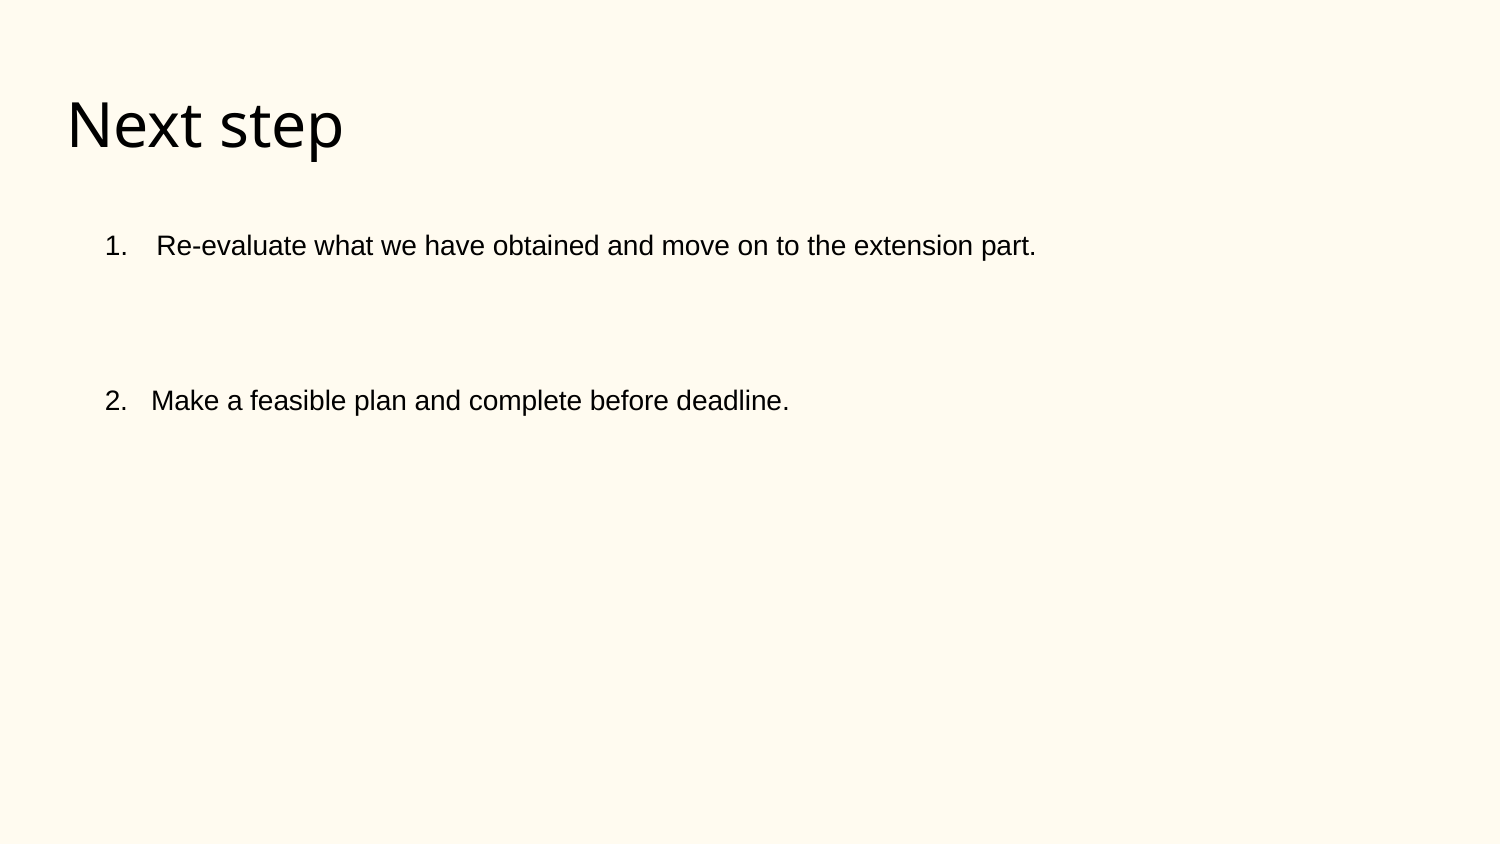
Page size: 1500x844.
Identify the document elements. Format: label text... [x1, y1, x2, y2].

list Re-evaluate what we have obtained and move on to the extension part. 2. Make a feasible plan and complete before deadline. [66, 207, 1070, 765]
title Next step [51, 69, 1449, 171]
